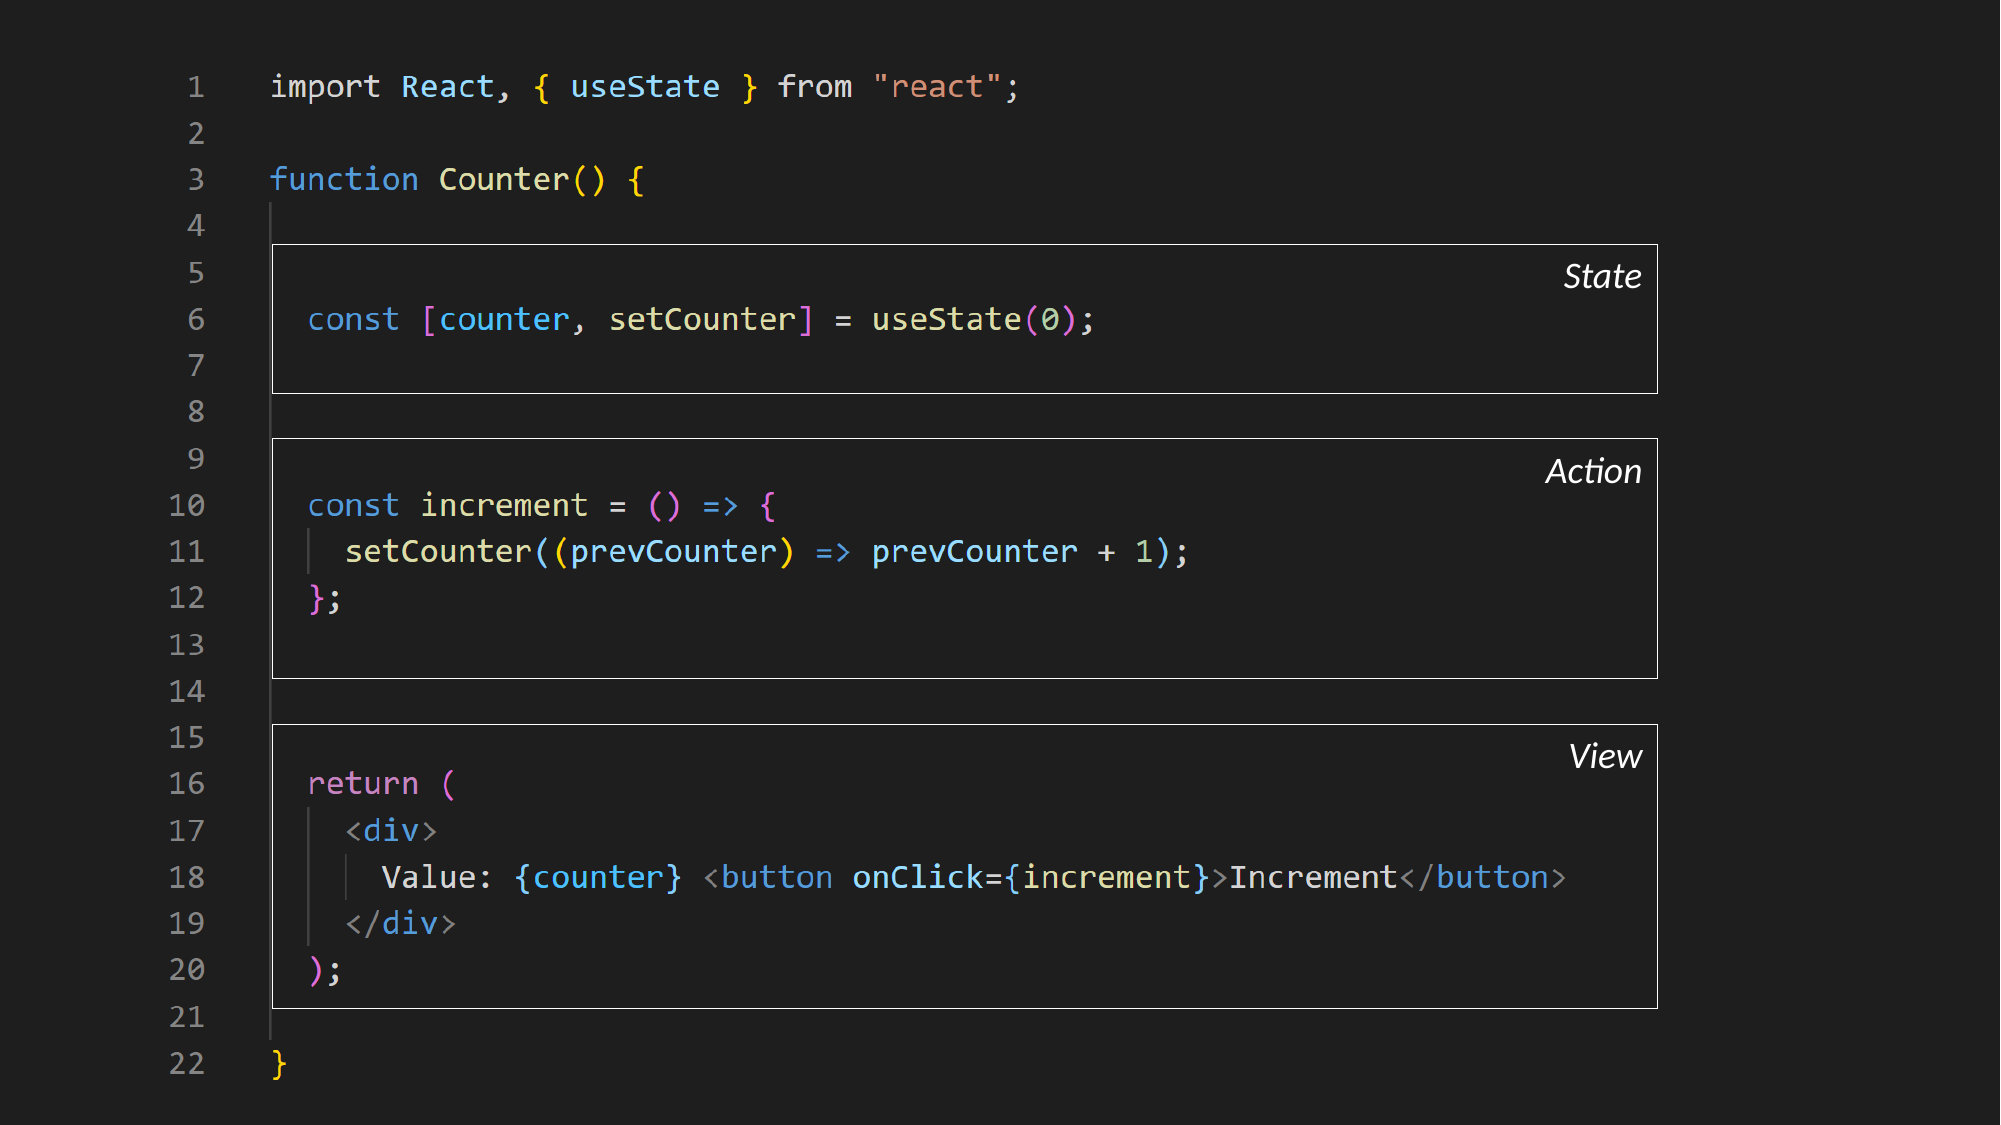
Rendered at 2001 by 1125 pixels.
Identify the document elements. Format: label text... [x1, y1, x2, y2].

text_box Action [1613, 438, 1658, 679]
text_box View [1613, 724, 1658, 1009]
picture [145, 61, 1613, 1092]
text_box State [1613, 244, 1658, 394]
